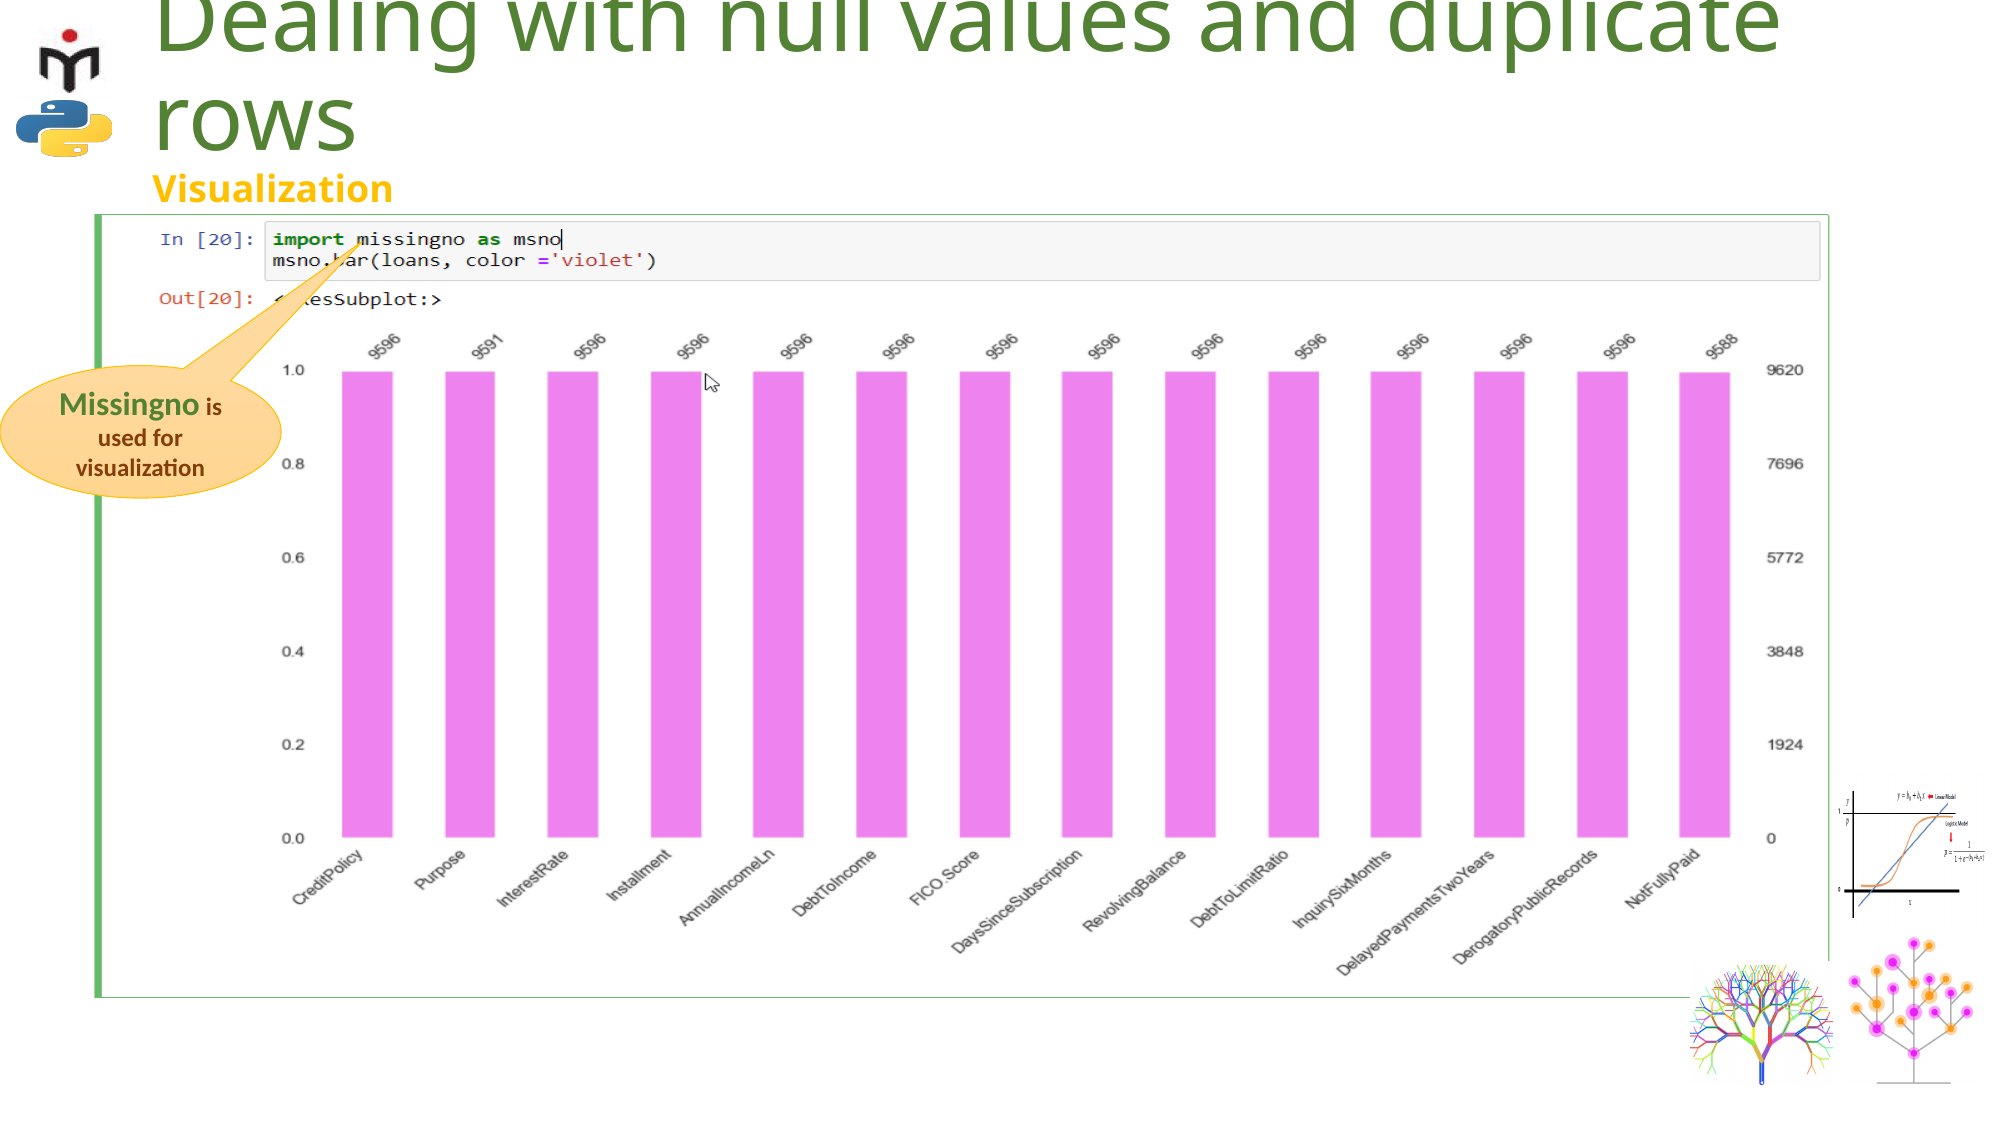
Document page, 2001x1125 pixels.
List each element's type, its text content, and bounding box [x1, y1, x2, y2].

title Dealing with null values and duplicate rows Visualization [137, 0, 1863, 201]
picture [82, 201, 1991, 1086]
text_box Missingno is used for visualization [0, 371, 82, 493]
picture [16, 19, 115, 157]
